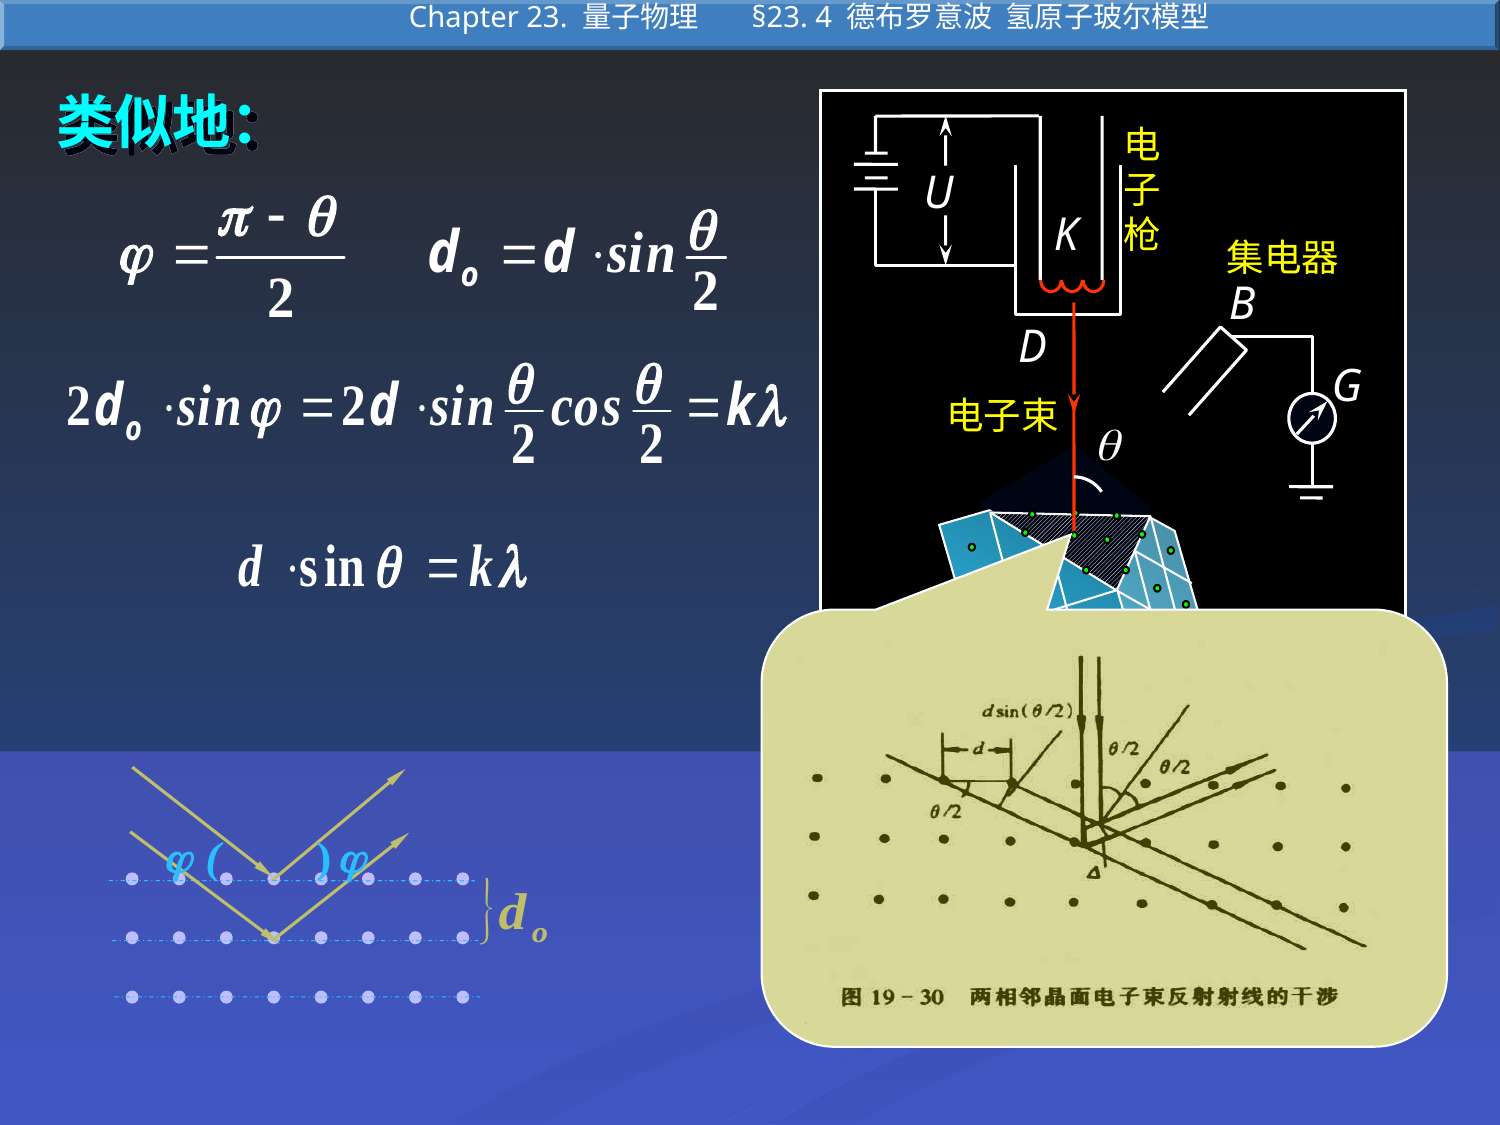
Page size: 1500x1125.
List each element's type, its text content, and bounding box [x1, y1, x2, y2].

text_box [108, 766, 556, 1004]
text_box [111, 179, 355, 328]
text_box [229, 531, 544, 599]
text_box [0, 751, 1500, 1125]
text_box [761, 609, 1448, 1048]
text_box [419, 188, 733, 318]
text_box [820, 89, 1406, 607]
text_box 类似地： [41, 78, 305, 163]
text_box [57, 342, 798, 471]
